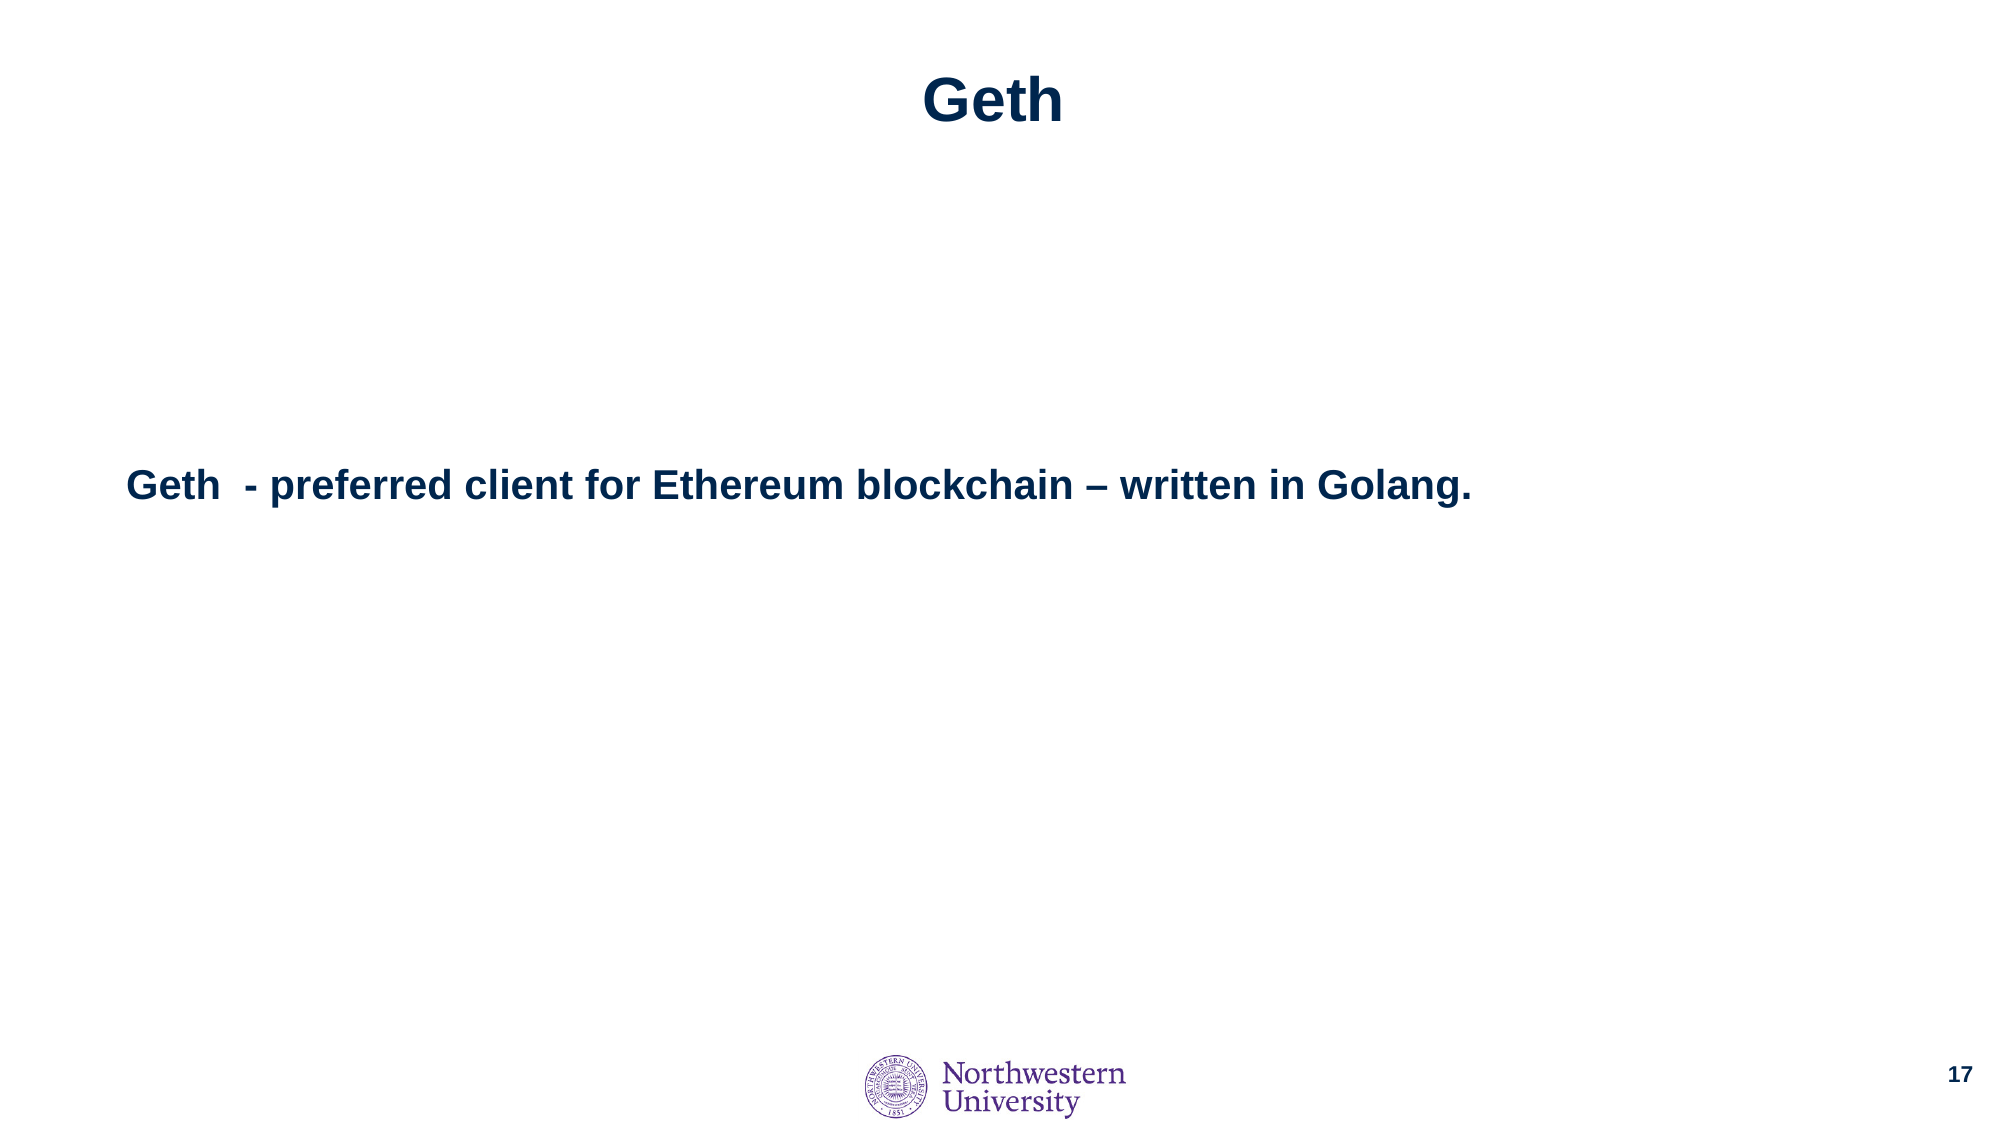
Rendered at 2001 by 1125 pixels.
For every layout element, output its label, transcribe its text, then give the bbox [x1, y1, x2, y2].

list Geth - preferred client for Ethereum blockchain – written in Golang. [111, 456, 1889, 1040]
title Geth [105, 60, 1883, 155]
picture [858, 1052, 1130, 1124]
